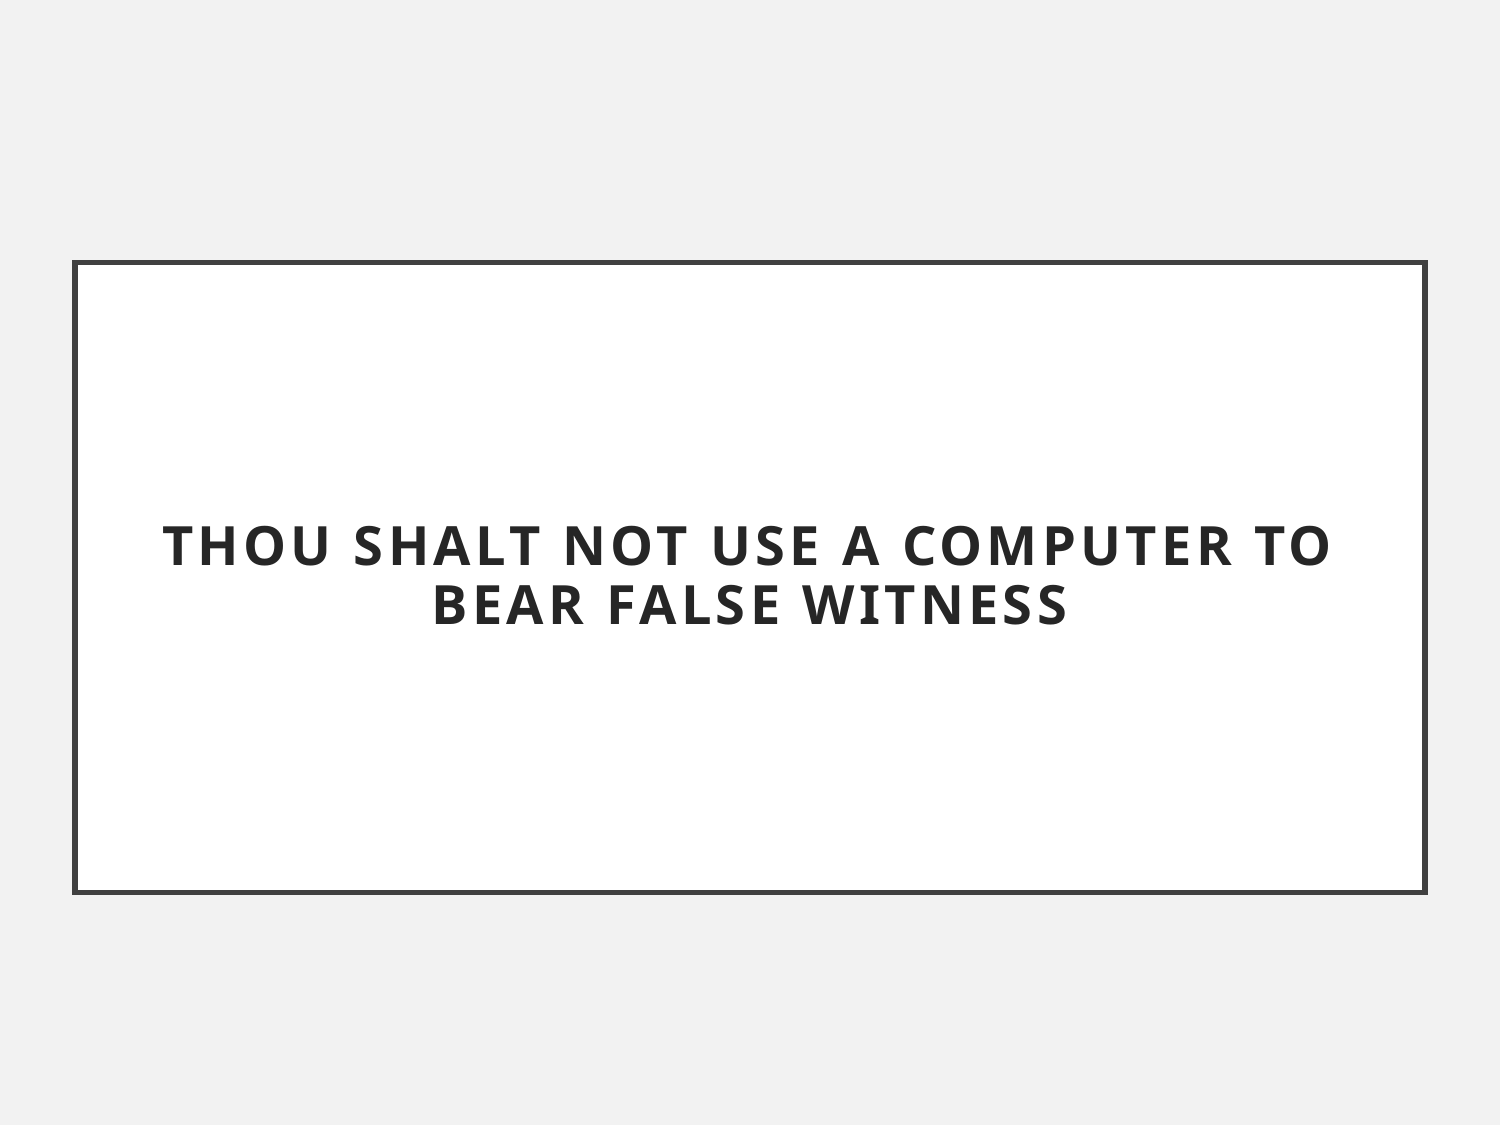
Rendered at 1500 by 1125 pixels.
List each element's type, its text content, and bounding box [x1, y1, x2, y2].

title THOU SHALT NOT USE A COMPUTER TO BEAR FALSE WITNESS [72, 260, 1428, 895]
